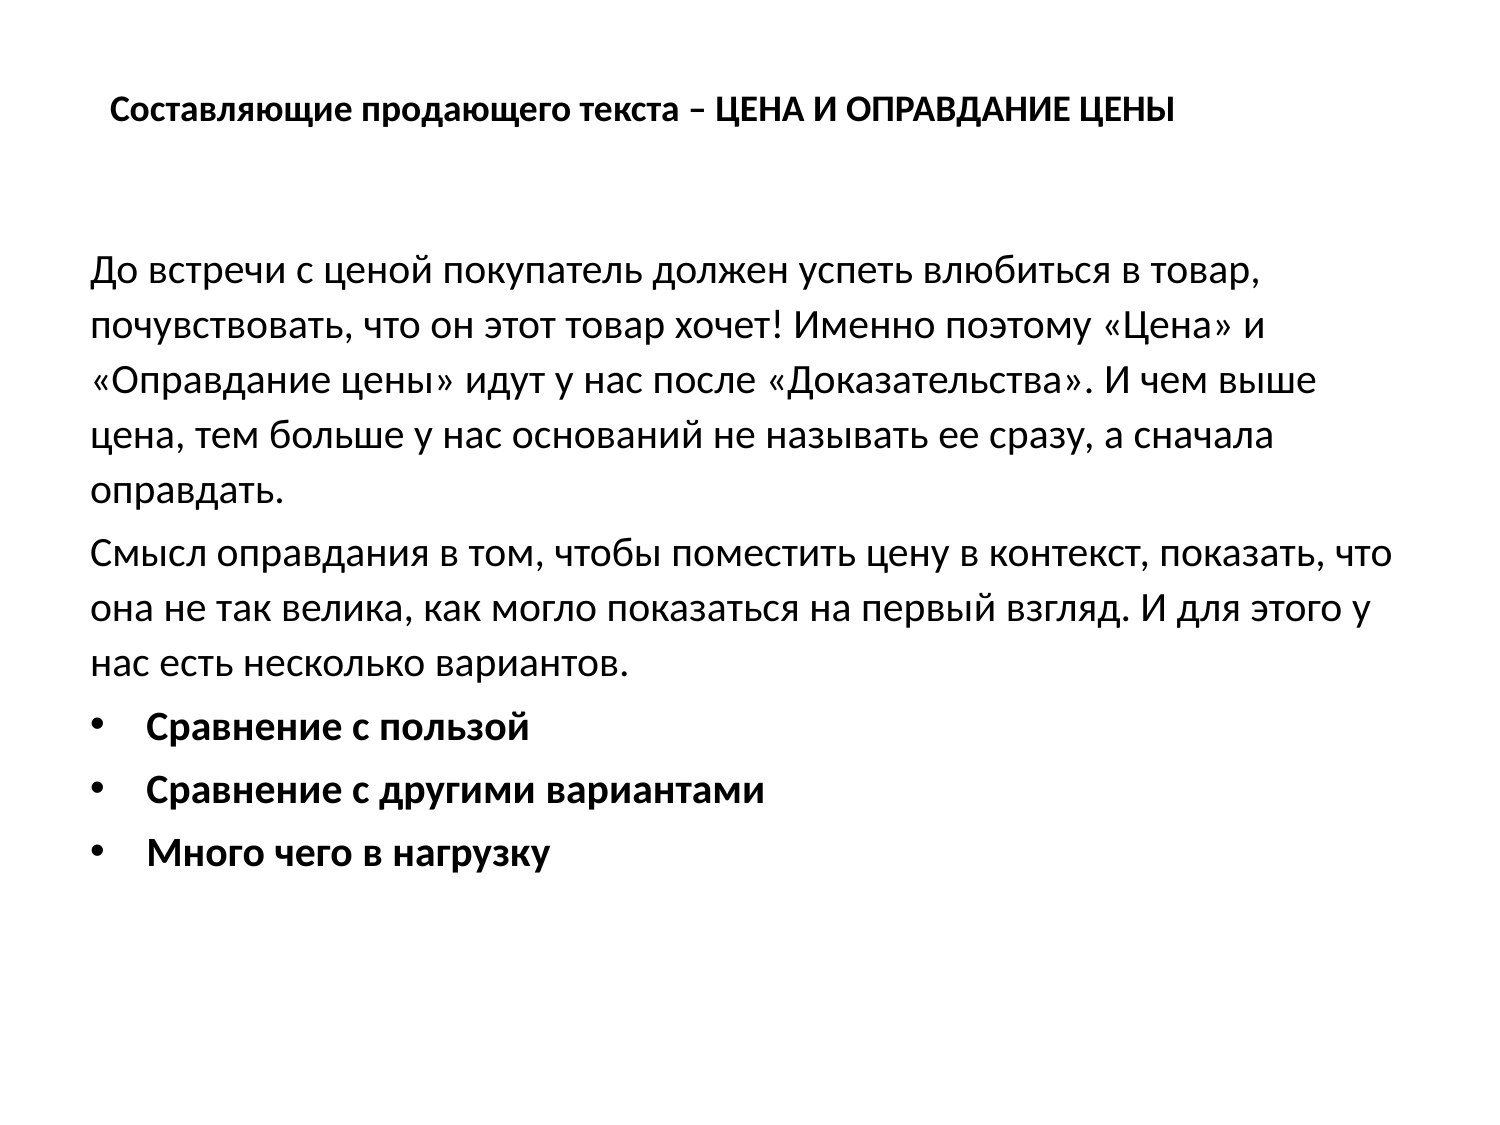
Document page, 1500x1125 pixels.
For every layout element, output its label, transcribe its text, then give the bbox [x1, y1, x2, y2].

text_box Составляющие продающего текста – ЦЕНА И ОПРАВДАНИЕ ЦЕНЫ [95, 76, 1192, 137]
list До встречи с ценой покупатель должен успеть влюбиться в товар, почувствовать, что он этот товар хочет! Именно поэтому «Цена» и «Оправдание цены» идут у нас после «Доказательства». И чем выше цена, тем больше у нас оснований не называть ее сразу, а сначала оправдать. Смысл оправдания в том, чтобы поместить цену в контекст, показать, что она не так велика, как могло показаться на первый взгляд. И для этого у нас есть несколько вариантов. Сравнение с пользой Сравнение с другими вариантами Много чего в нагрузку [75, 228, 1425, 1084]
